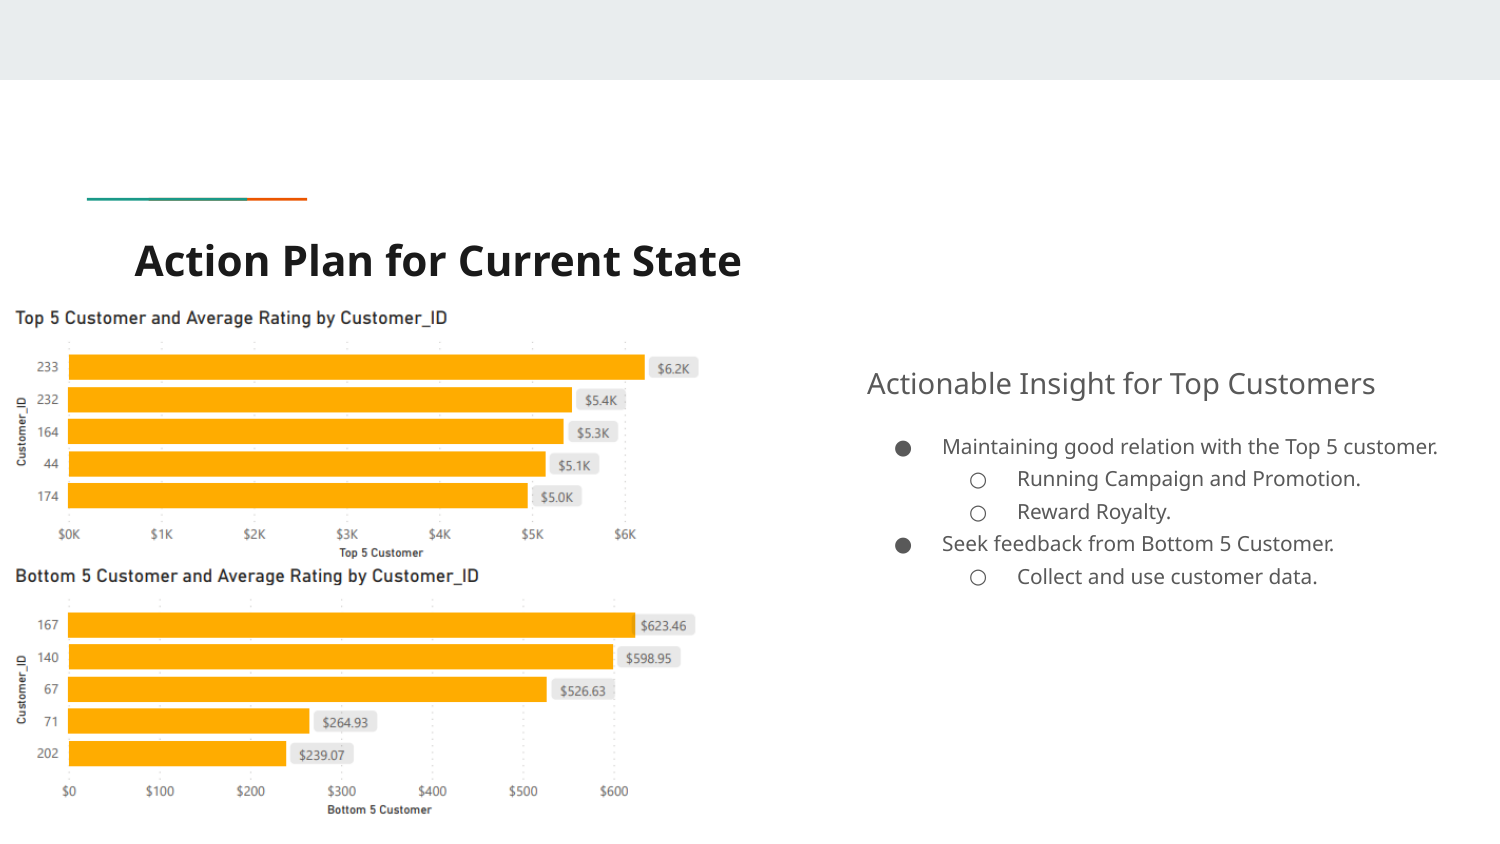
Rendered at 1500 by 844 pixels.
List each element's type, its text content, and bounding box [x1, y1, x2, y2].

title Action Plan for Current State [119, 216, 1381, 305]
list Actionable Insight for Top Customers Maintaining good relation with the Top 5 customer. Running Campaign and Promotion. Reward Royalty. Seek feedback from Bottom 5 Customer. Collect and use customer data. [852, 342, 1489, 714]
picture [11, 303, 707, 821]
